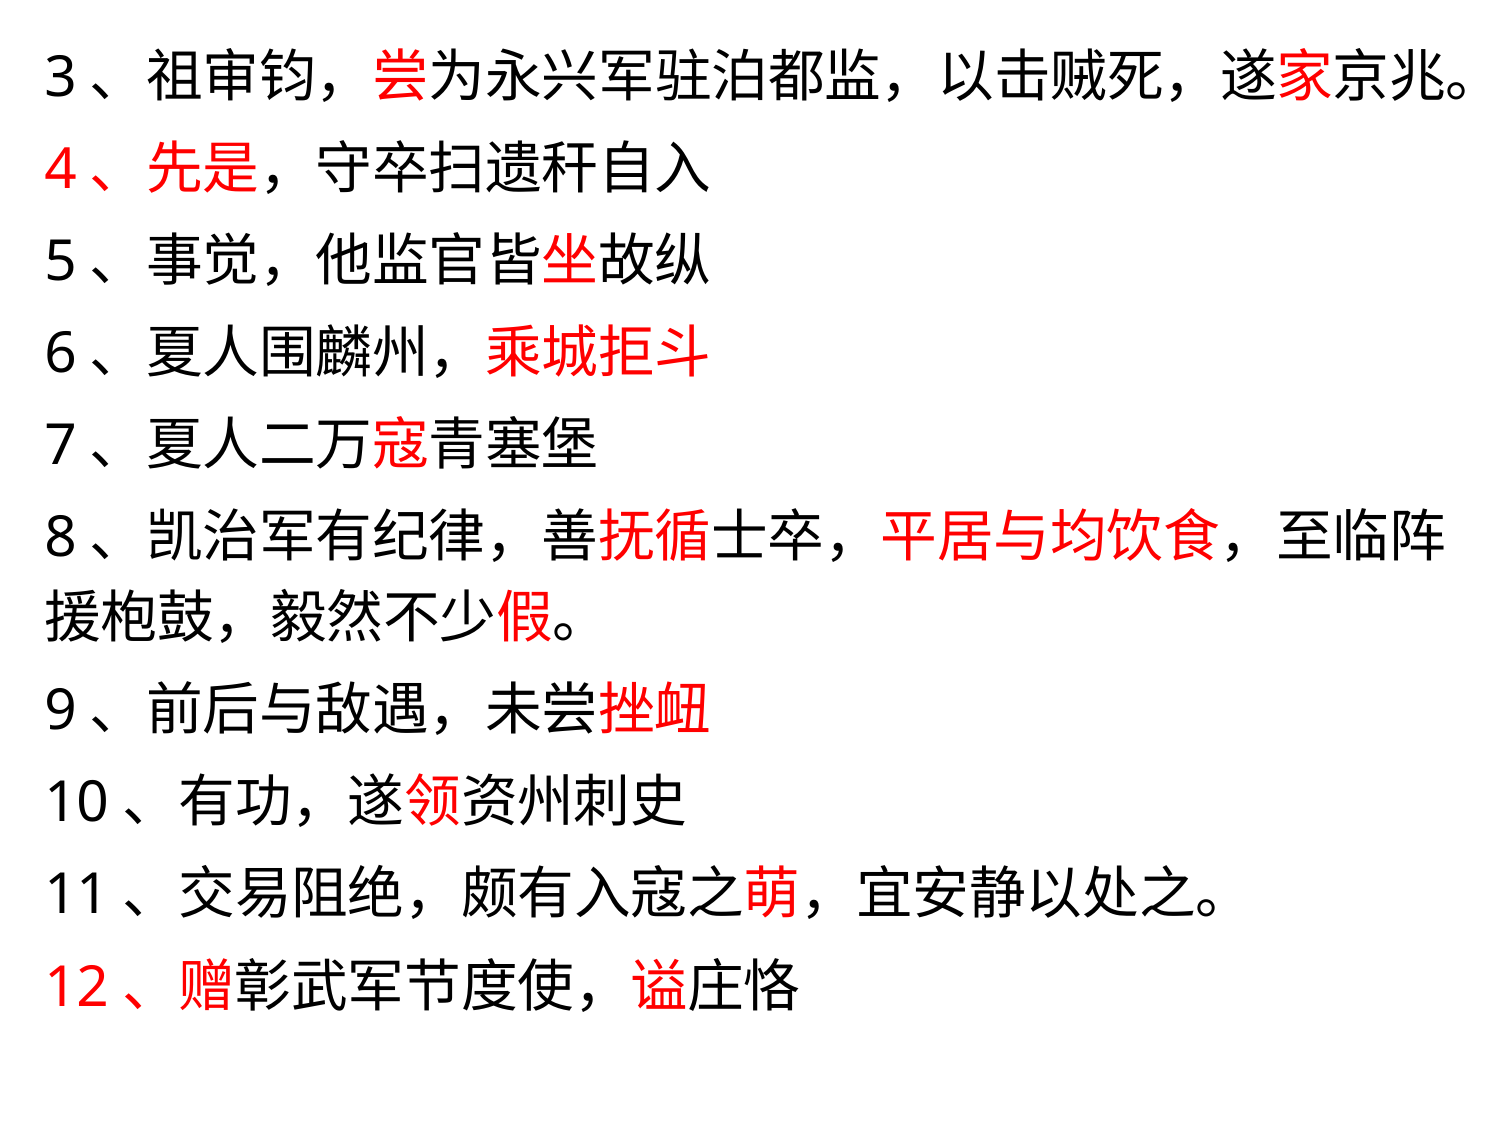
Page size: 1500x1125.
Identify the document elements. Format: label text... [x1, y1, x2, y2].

list 3、祖审钧，尝为永兴军驻泊都监，以击贼死，遂家京兆。 4、先是，守卒扫遗秆自入 5、事觉，他监官皆坐故纵 6、夏人围麟州，乘城拒斗 7、夏人二万寇青塞堡 8、凯治军有纪律，善抚循士卒，平居与均饮食，至临阵援枹鼓，毅然不少假。 9、前后与敌遇，未尝挫衄 10、有功，遂领资州刺史 11、交易阻绝，颇有入寇之萌，宜安静以处之。 12、赠彰武军节度使，谥庄恪 [29, 19, 1471, 1106]
